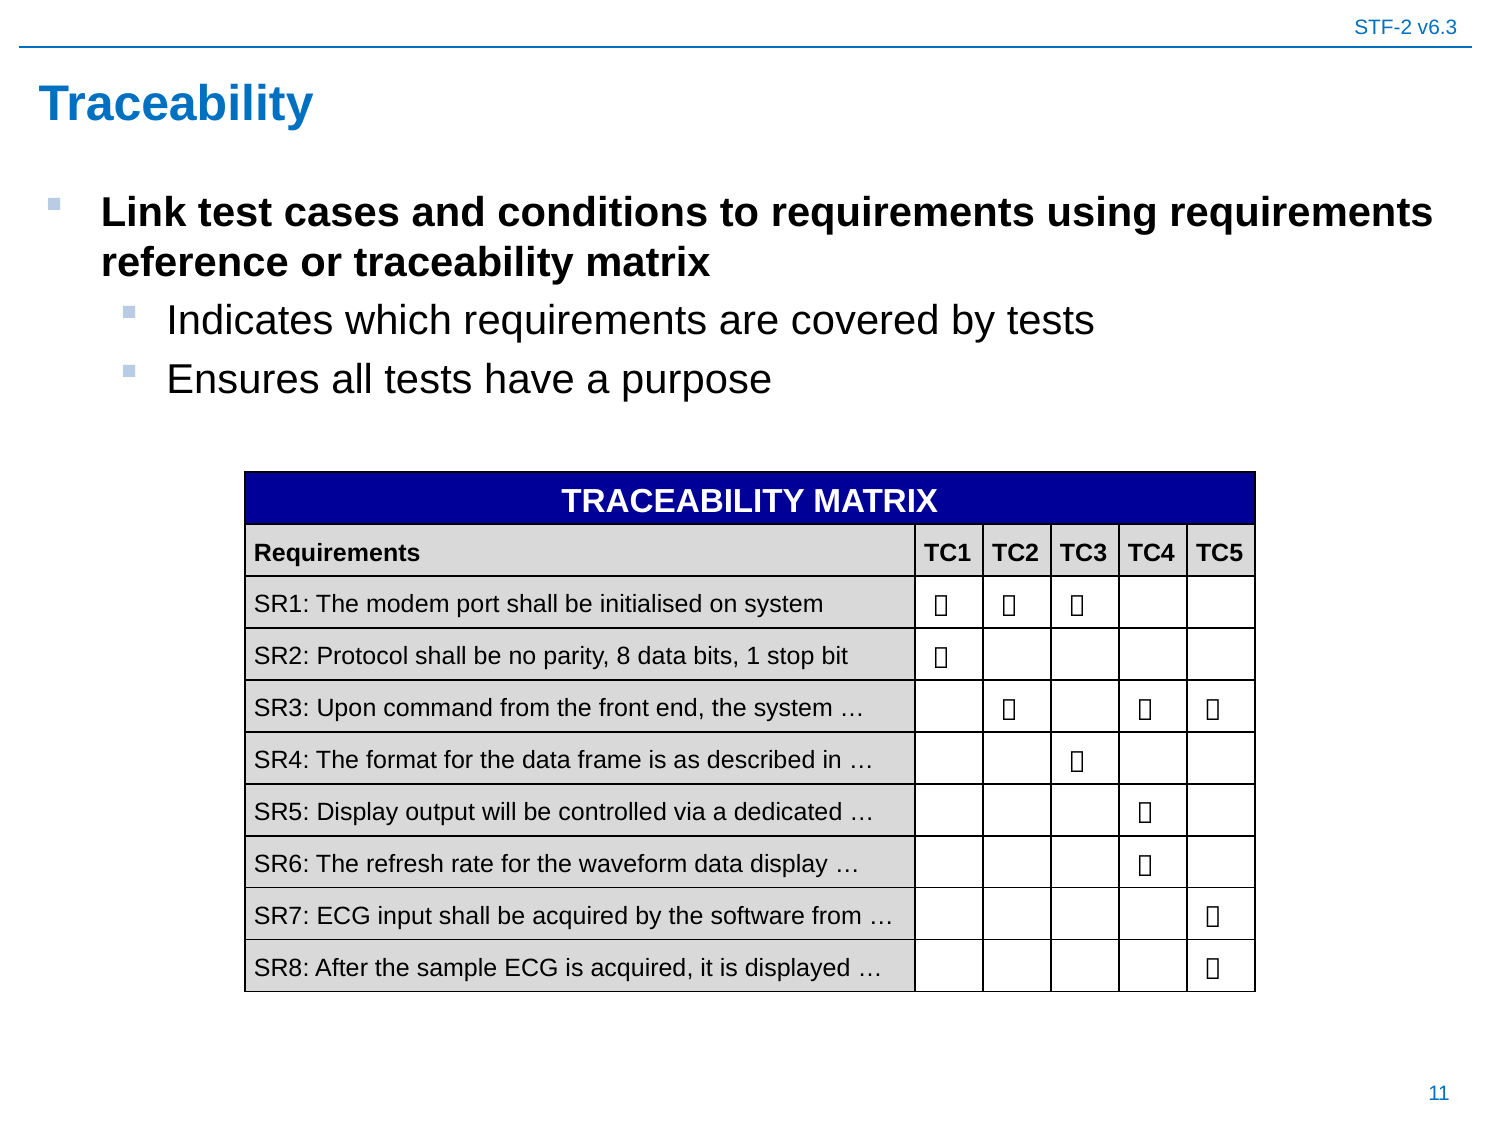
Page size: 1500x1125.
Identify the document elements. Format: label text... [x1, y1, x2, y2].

table_cell  [1188, 940, 1254, 991]
table_cell [1120, 629, 1186, 679]
table_cell [916, 888, 982, 939]
table_cell [1188, 733, 1254, 783]
title Traceability [23, 59, 1465, 142]
table_header TRACEABILITY MATRIX [246, 473, 1254, 523]
table_cell Requirements [246, 525, 914, 575]
table_cell [1120, 940, 1186, 991]
table_cell [1052, 681, 1118, 731]
table_cell  [916, 629, 982, 679]
table_cell  [1052, 577, 1118, 627]
table_cell [1188, 629, 1254, 679]
table_cell  [984, 681, 1050, 731]
table_cell [984, 785, 1050, 835]
table_cell [984, 629, 1050, 679]
table_cell [1052, 837, 1118, 887]
table_cell [1188, 577, 1254, 627]
table_cell  [916, 577, 982, 627]
table_cell  [1120, 837, 1186, 887]
table_cell [1052, 888, 1118, 939]
table_cell TC2 [984, 525, 1050, 575]
table_cell [916, 940, 982, 991]
table_cell [1052, 629, 1118, 679]
table_cell TC1 [916, 525, 982, 575]
table_cell [1120, 733, 1186, 783]
table_cell SR4: The format for the data frame is as described in … [246, 733, 914, 783]
table_cell [916, 785, 982, 835]
table_cell [1188, 837, 1254, 887]
table_cell [984, 837, 1050, 887]
table_cell [916, 837, 982, 887]
table_cell SR5: Display output will be controlled via a dedicated … [246, 785, 914, 835]
table_cell [984, 888, 1050, 939]
table_cell SR7: ECG input shall be acquired by the software from … [246, 888, 914, 939]
table_cell  [1120, 785, 1186, 835]
table_cell [1188, 785, 1254, 835]
table_cell [916, 681, 982, 731]
table_cell  [1188, 681, 1254, 731]
table_cell  [984, 577, 1050, 627]
table_cell SR3: Upon command from the front end, the system … [246, 681, 914, 731]
table_cell [984, 940, 1050, 991]
table_cell TC3 [1052, 525, 1118, 575]
table_cell [1052, 940, 1118, 991]
table_cell [1120, 577, 1186, 627]
table_cell [1120, 888, 1186, 939]
table_cell  [1052, 733, 1118, 783]
list Link test cases and conditions to requirements using requirements reference or traceability matrix Indicates which requirements are covered by tests Ensures all tests have a purpose [29, 177, 1477, 1063]
table_cell TC4 [1120, 525, 1186, 575]
table_cell [984, 733, 1050, 783]
table_cell [1052, 785, 1118, 835]
table_cell TC5 [1188, 525, 1254, 575]
table_cell SR8: After the sample ECG is acquired, it is displayed … [246, 940, 914, 991]
table_cell [916, 733, 982, 783]
table_cell SR6: The refresh rate for the waveform data display … [246, 837, 914, 887]
table_cell SR1: The modem port shall be initialised on system [246, 577, 914, 627]
table_cell  [1120, 681, 1186, 731]
table_cell SR2: Protocol shall be no parity, 8 data bits, 1 stop bit [246, 629, 914, 679]
table_cell  [1188, 888, 1254, 939]
